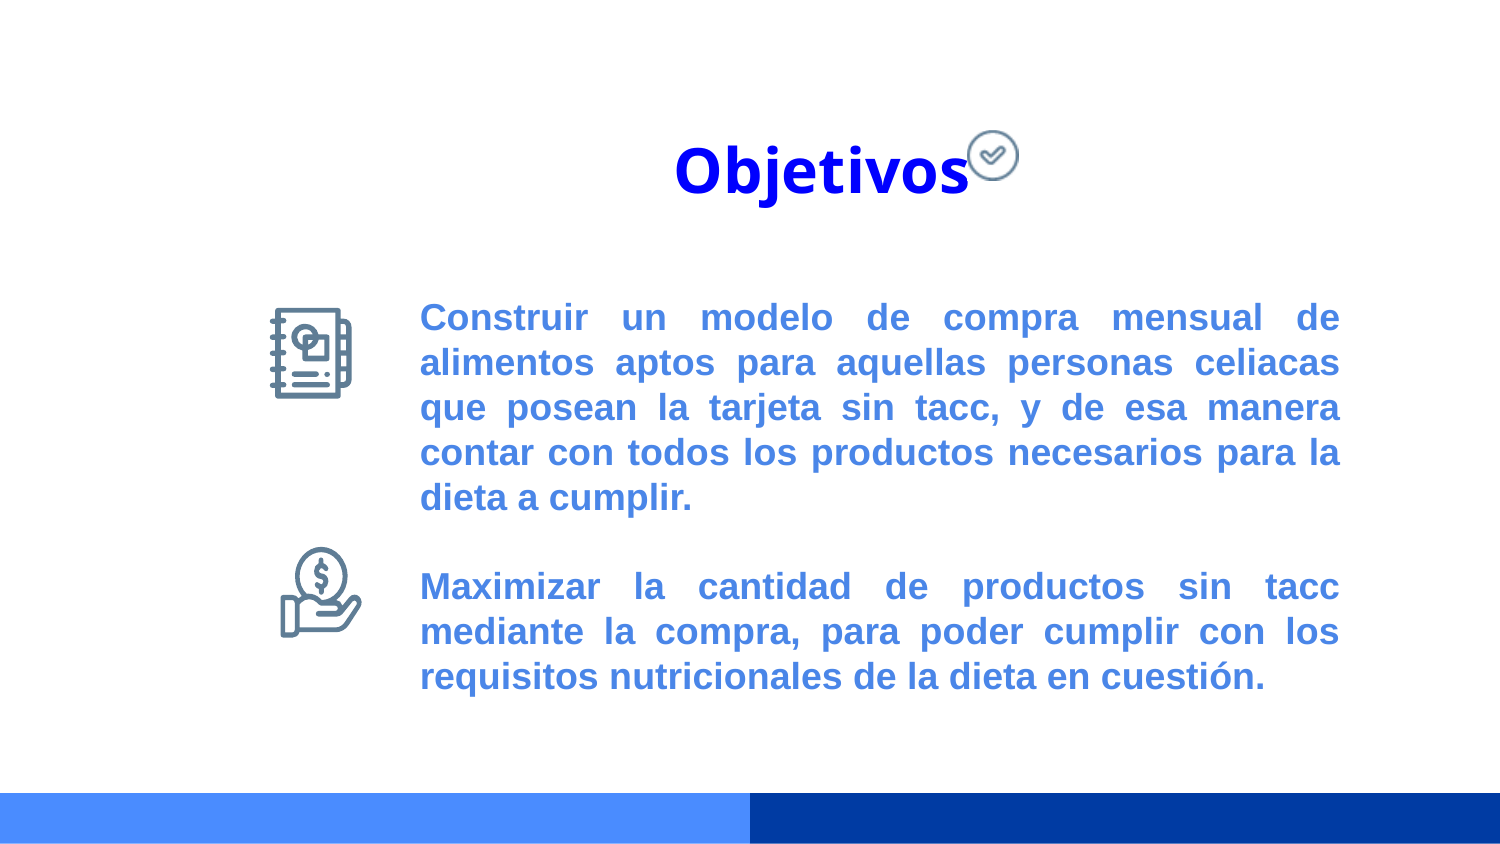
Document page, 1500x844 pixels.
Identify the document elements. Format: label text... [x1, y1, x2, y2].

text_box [269, 307, 352, 399]
title Objetivos [473, 104, 1172, 181]
subtitle Maximizar la cantidad de productos sin tacc mediante la compra, para poder cumplir con los requisitos nutricionales de la dieta en cuestión. [404, 546, 1356, 742]
subtitle Construir un modelo de compra mensual de alimentos aptos para aquellas personas celiacas que posean la tarjeta sin tacc, y de esa manera contar con todos los productos necesarios para la dieta a cumplir. [404, 277, 1356, 523]
picture [966, 130, 1019, 181]
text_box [280, 546, 363, 638]
